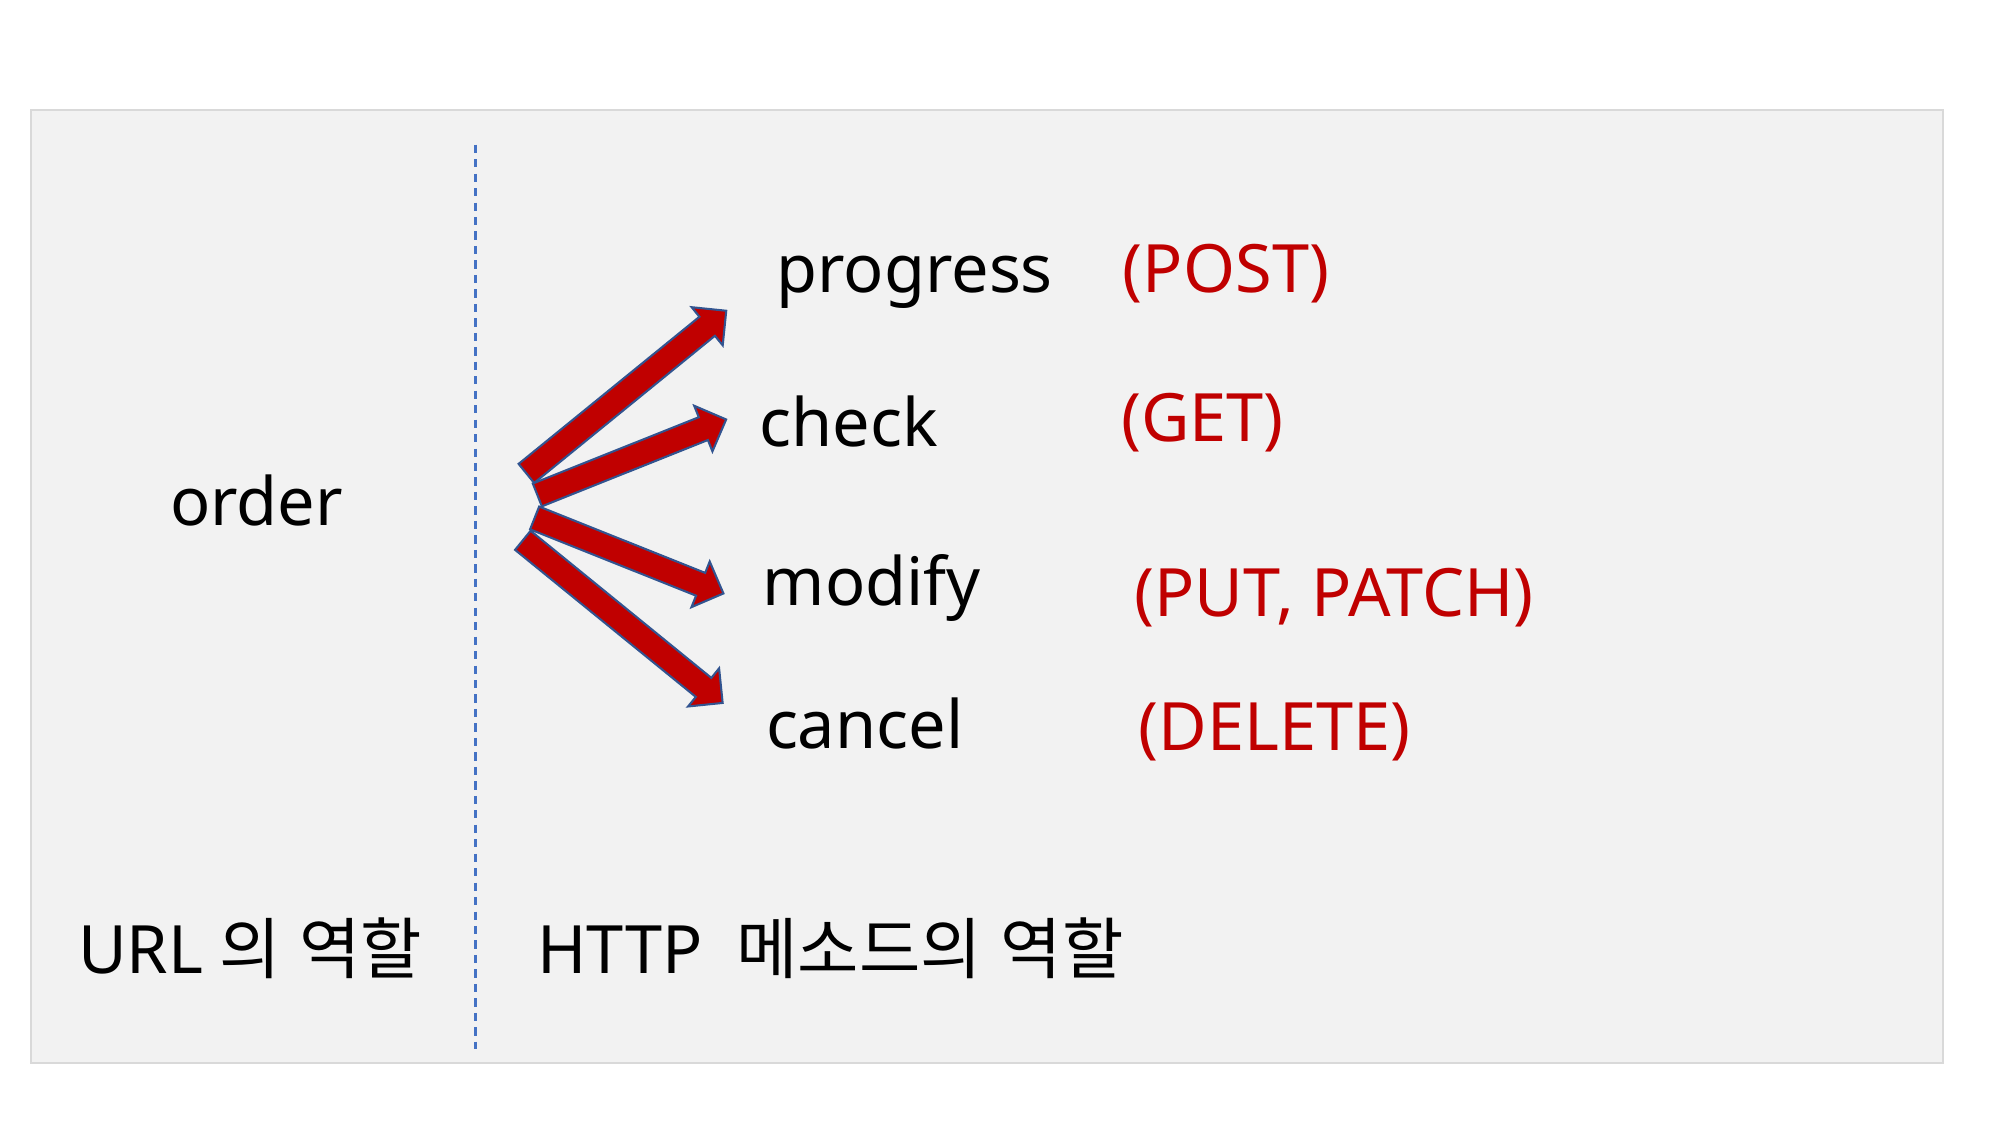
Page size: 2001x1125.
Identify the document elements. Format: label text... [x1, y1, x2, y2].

text_box (GET) [1106, 366, 1299, 462]
text_box URL의 역할 [63, 899, 438, 995]
text_box cancel [751, 674, 979, 769]
text_box [531, 403, 728, 508]
text_box [528, 505, 725, 610]
text_box order [155, 451, 358, 547]
text_box [517, 305, 728, 482]
text_box [513, 531, 724, 708]
text_box progress [761, 218, 1069, 314]
text_box check [744, 372, 954, 467]
text_box modify [748, 531, 997, 627]
text_box (PUT, PATCH) [1119, 542, 1550, 637]
text_box (POST) [1108, 218, 1345, 314]
text_box (DELETE) [1123, 676, 1426, 771]
text_box [30, 109, 1944, 1064]
text_box HTTP 메소드의 역할 [522, 899, 1139, 995]
